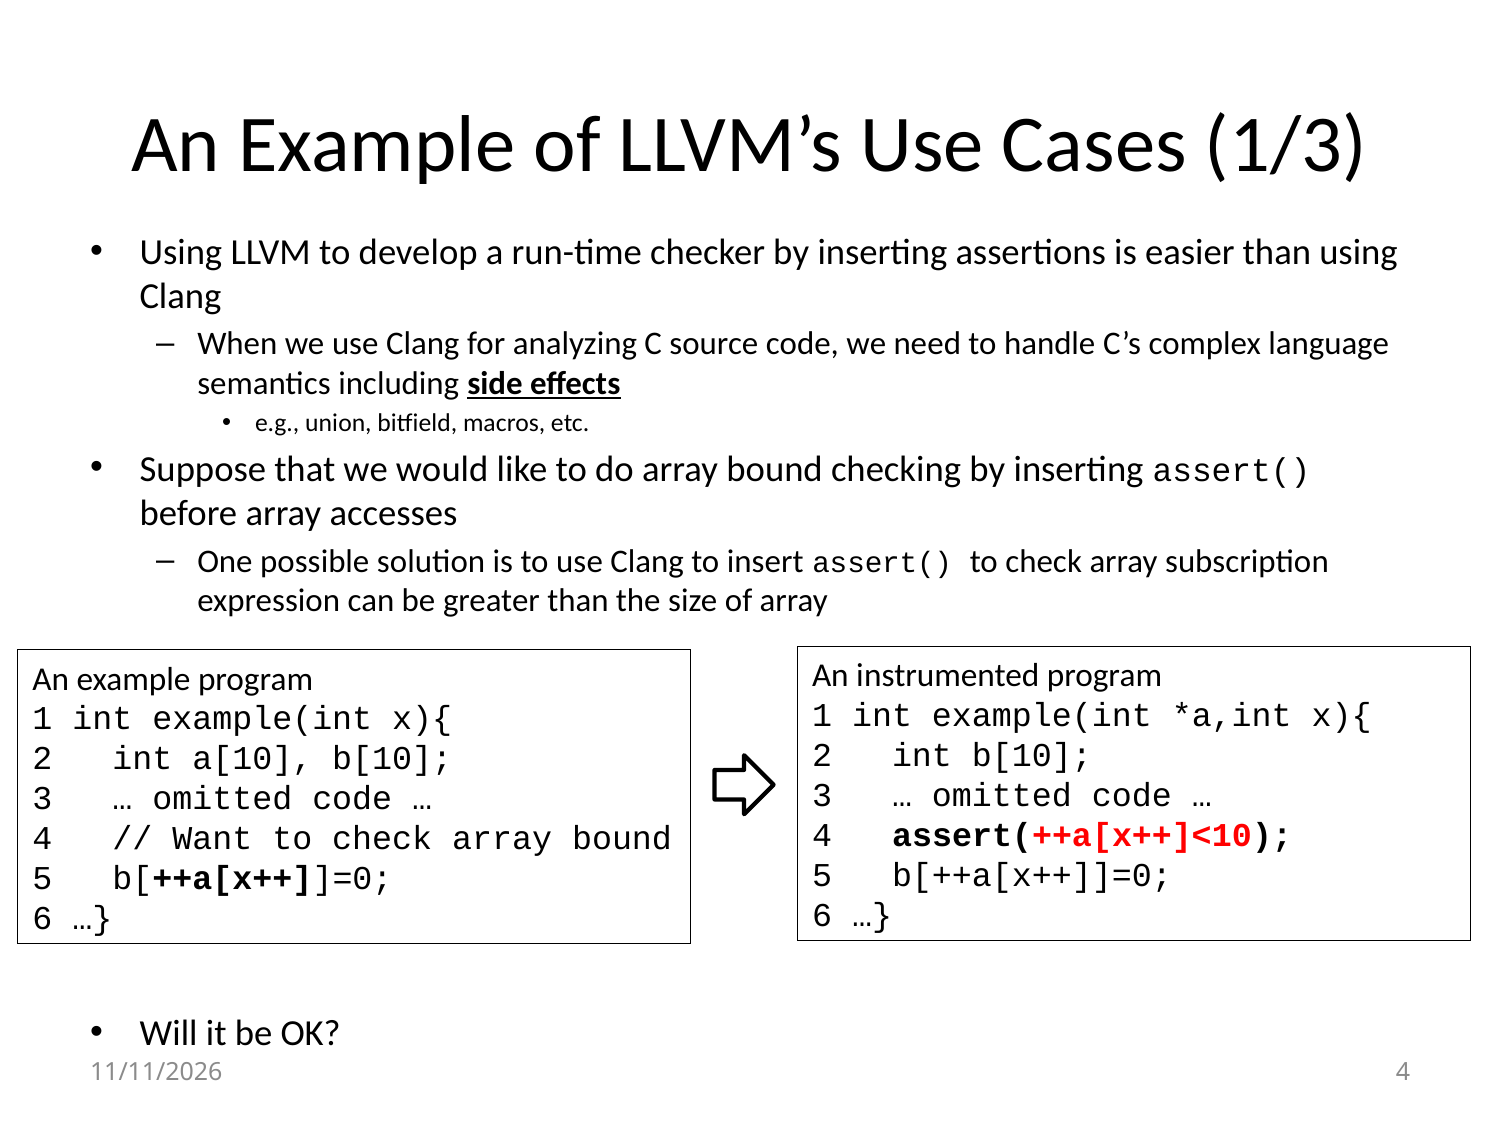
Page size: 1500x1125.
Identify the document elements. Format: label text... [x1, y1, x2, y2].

text_box An example program 1 int example(int x){ 2 int a[10], b[10]; 3 … omitted code … 4 // Want to check array bound 5 b[++a[x++]]=0; 6 …} [17, 649, 691, 944]
slide_number 4 [1074, 1042, 1425, 1103]
title An Example of LLVM’s Use Cases (1/3) [75, 45, 1425, 219]
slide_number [75, 1042, 425, 1103]
text_box An instrumented program 1 int example(int *a,int x){ 2 int b[10]; 3 … omitted code … 4 assert(++a[x++]<10); 5 b[++a[x++]]=0; 6 …} [797, 646, 1471, 941]
list Using LLVM to develop a run-time checker by inserting assertions is easier than using Clang When we use Clang for analyzing C source code, we need to handle C’s complex language semantics including side effects e.g., union, bitfield, macros, etc. Suppose that we would like to do array bound checking by inserting assert() before array accesses One possible solution is to use Clang to insert assert() to check array subscription expression can be greater than the size of array Will it be OK? [75, 219, 1425, 1071]
text_box [712, 753, 776, 817]
